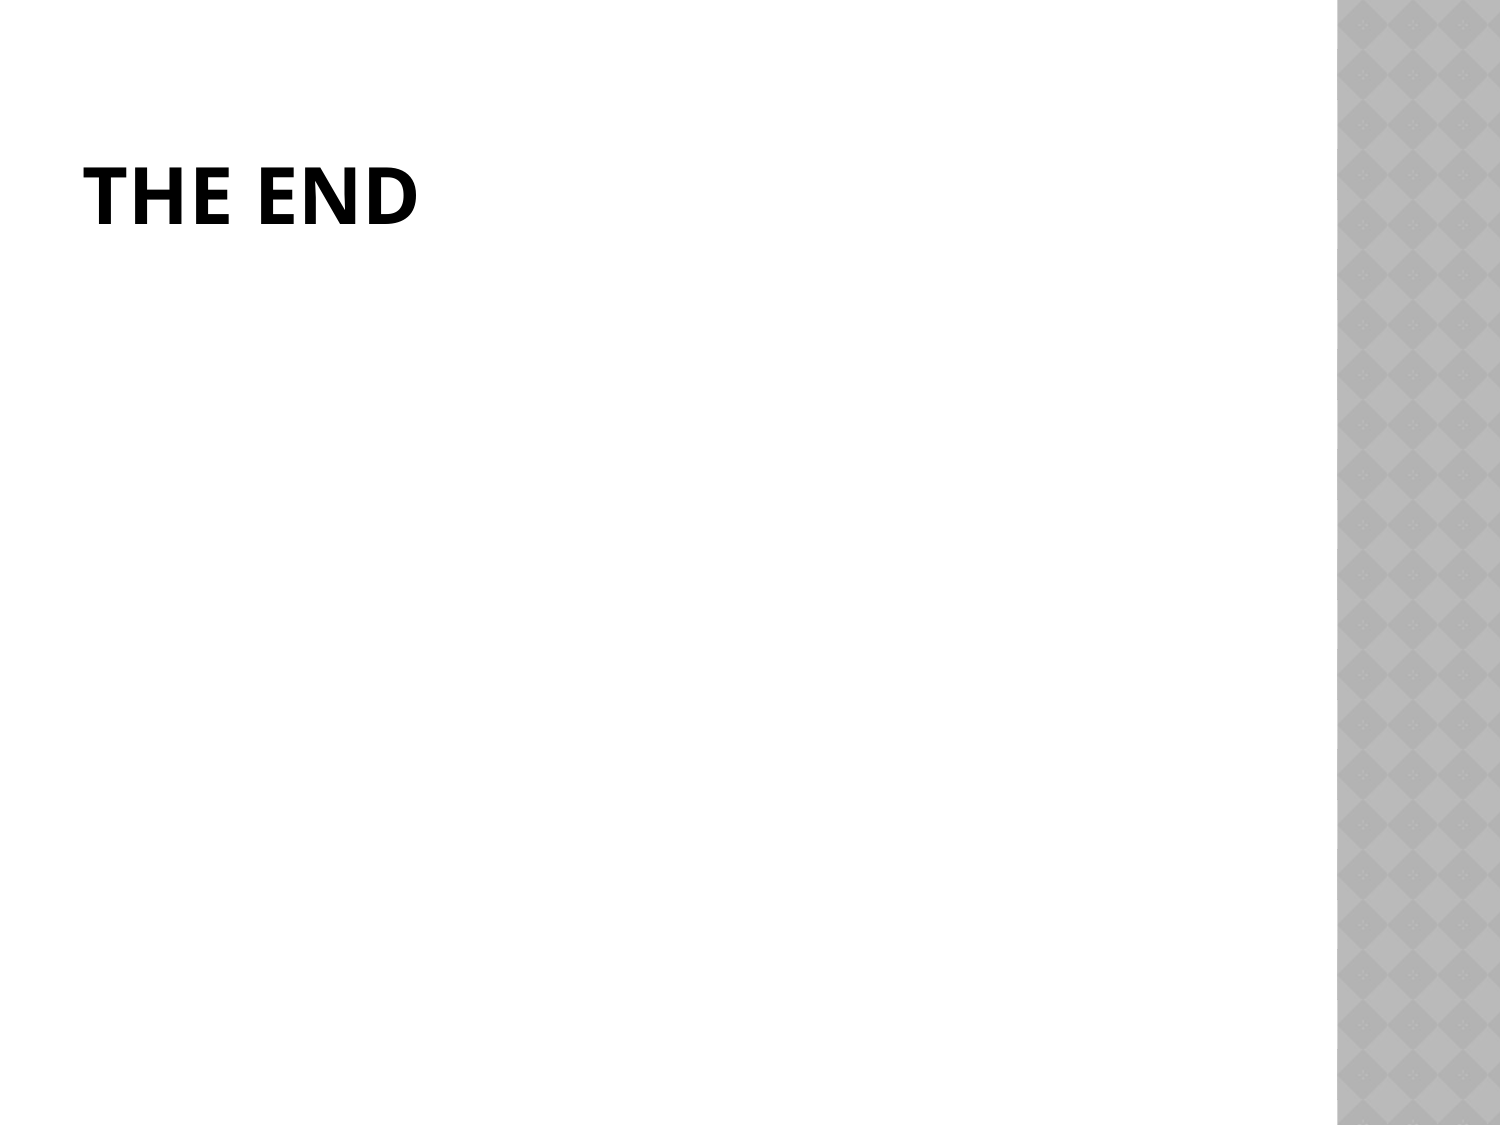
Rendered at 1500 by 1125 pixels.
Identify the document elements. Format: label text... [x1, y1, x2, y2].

title THE END [75, 52, 1263, 240]
